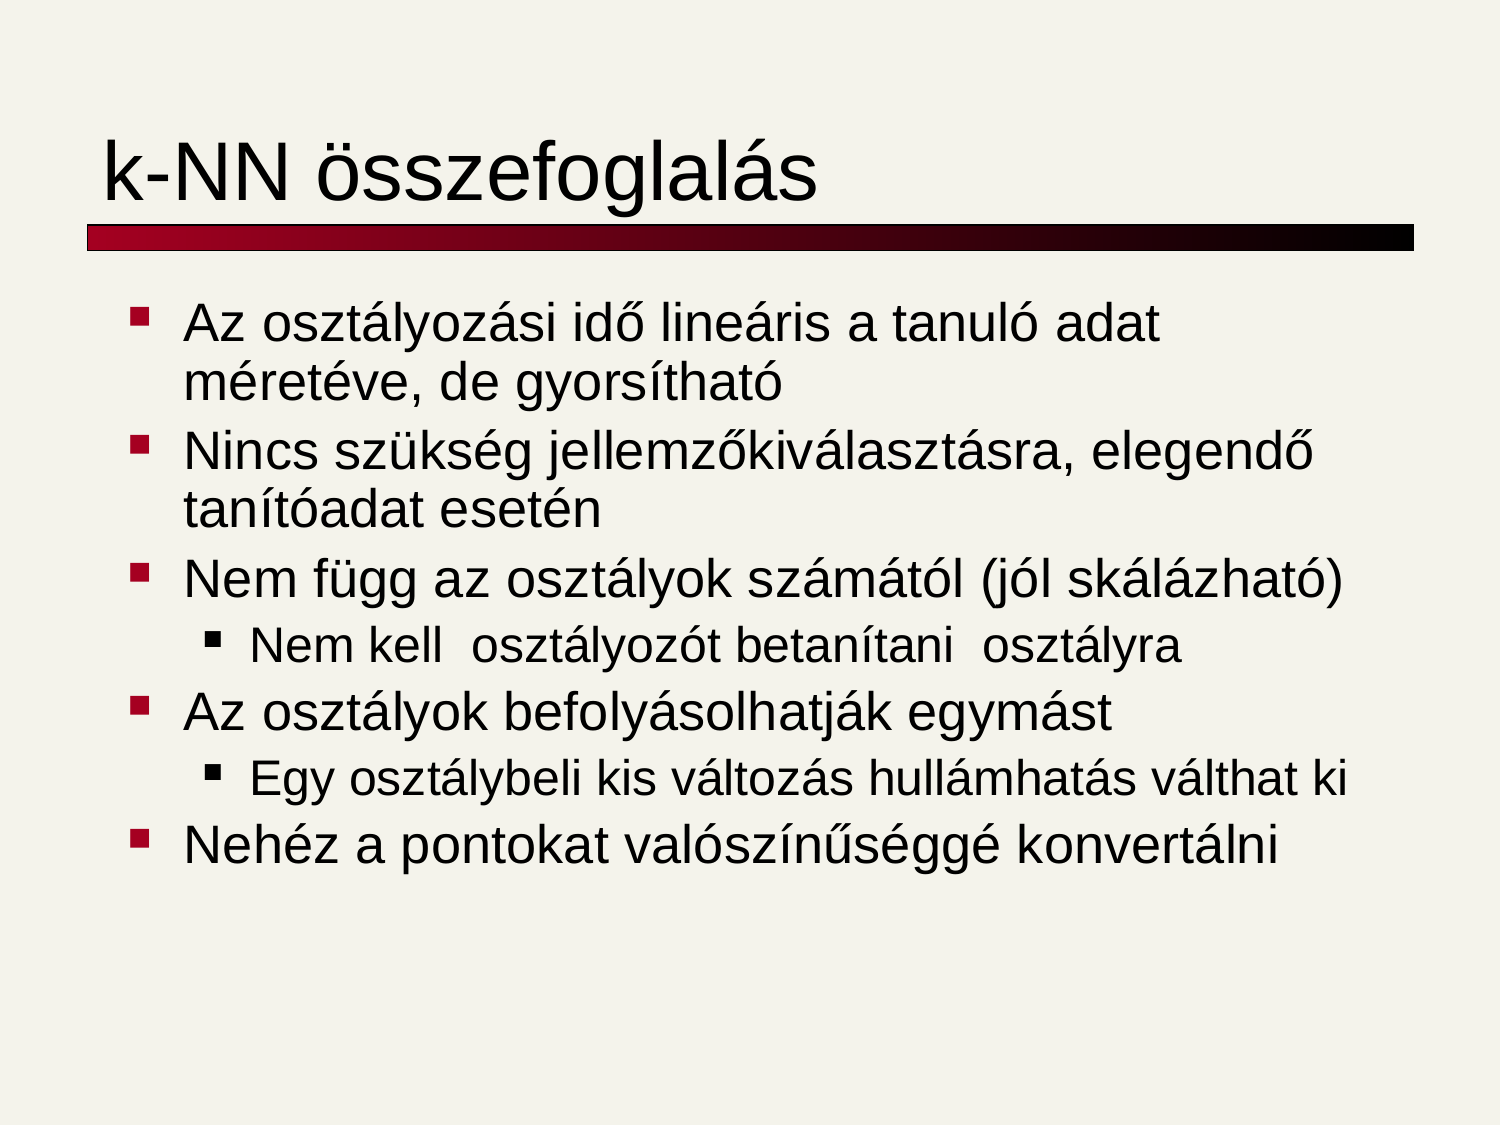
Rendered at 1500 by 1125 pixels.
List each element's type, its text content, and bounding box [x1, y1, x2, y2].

title k-NN összefoglalás [87, 62, 1413, 225]
